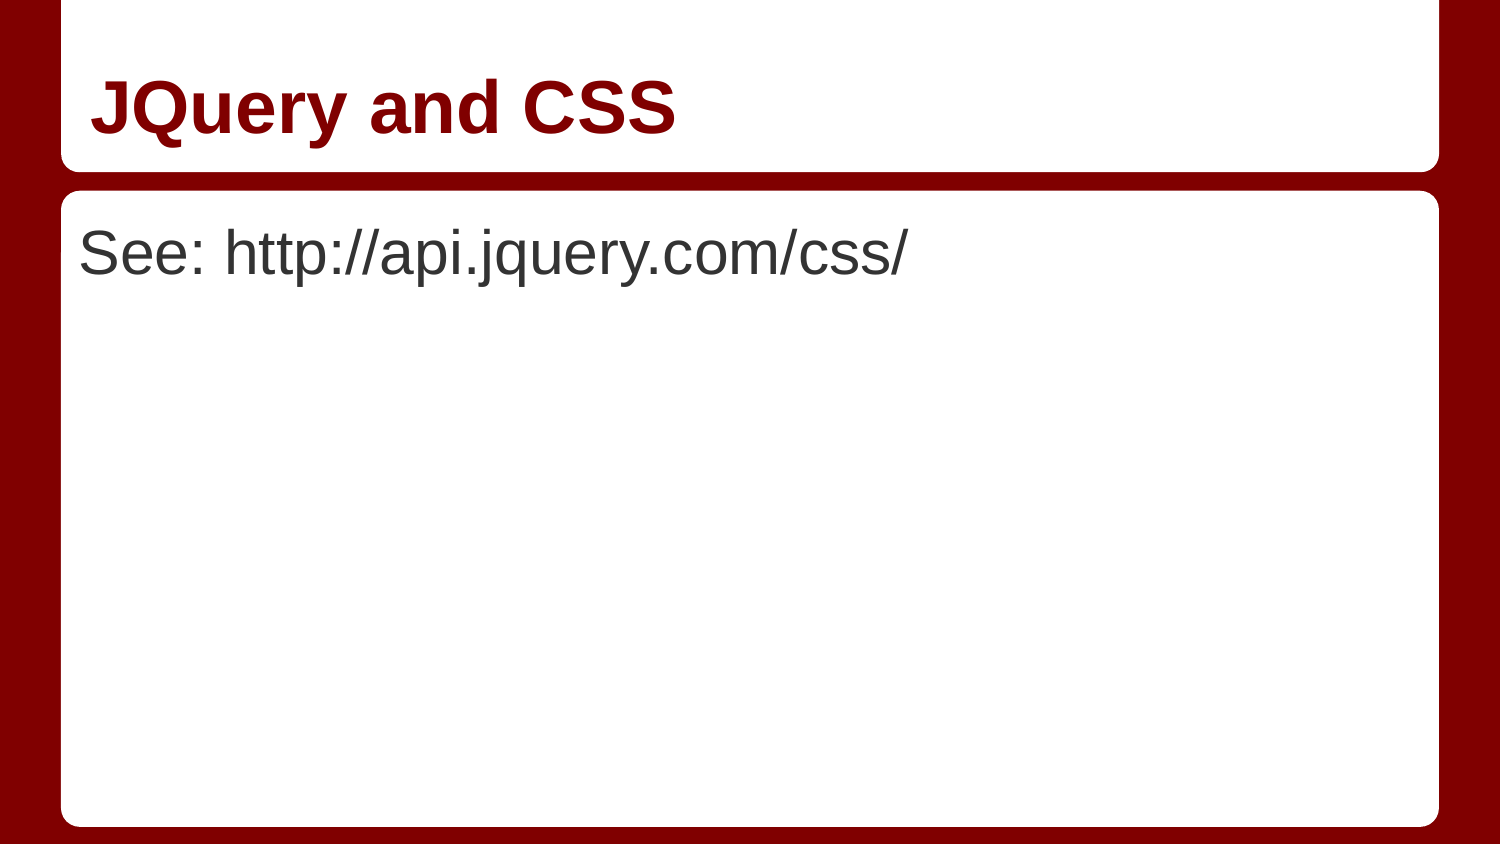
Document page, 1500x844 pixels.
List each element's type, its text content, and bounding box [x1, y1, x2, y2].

list See: http://api.jquery.com/css/ [63, 196, 1414, 808]
title JQuery and CSS [75, 22, 1425, 164]
